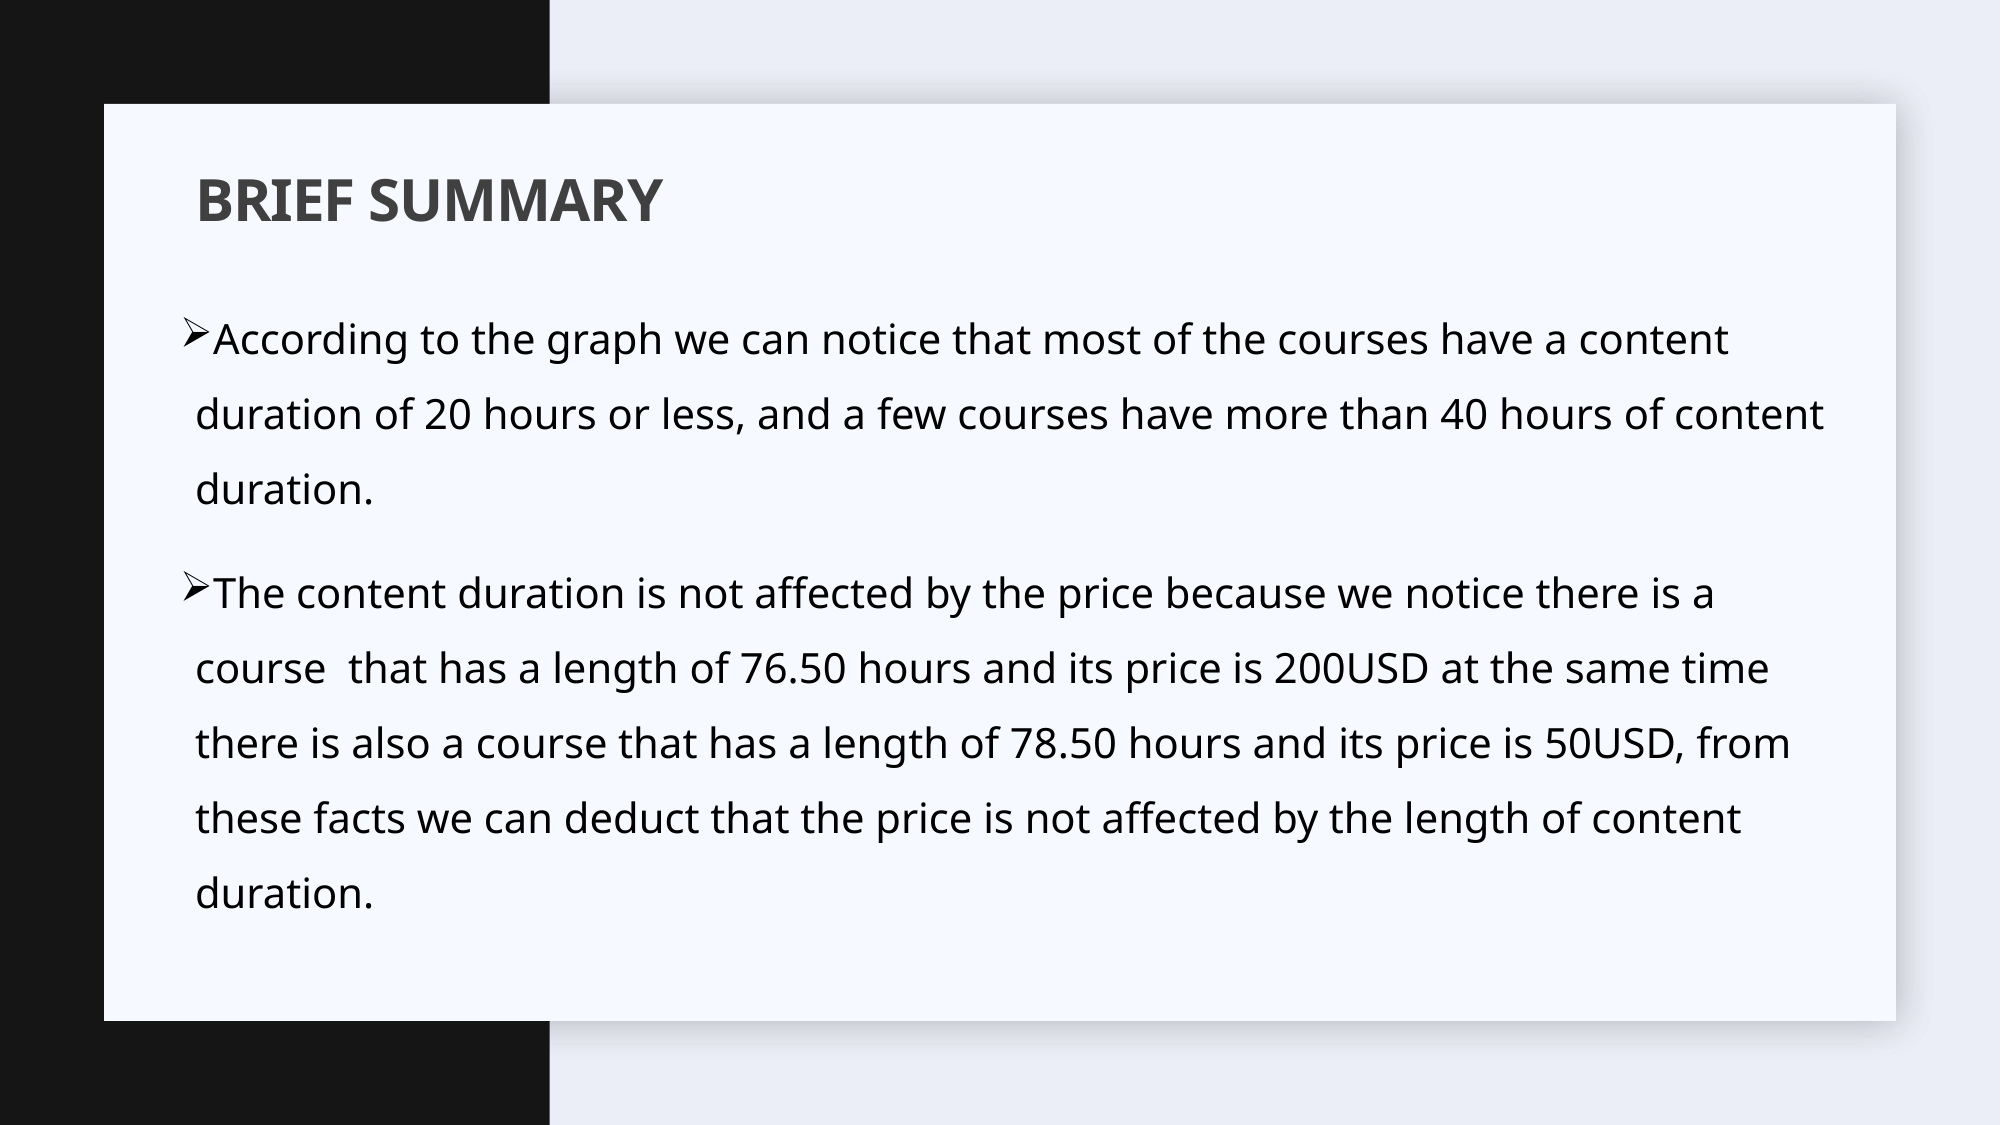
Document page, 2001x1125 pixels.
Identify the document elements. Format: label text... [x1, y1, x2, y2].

list According to the graph we can notice that most of the courses have a content duration of 20 hours or less, and a few courses have more than 40 hours of content duration. The content duration is not affected by the price because we notice there is a course that has a length of 76.50 hours and its price is 200USD at the same time there is also a course that has a length of 78.50 hours and its price is 50USD, from these facts we can deduct that the price is not affected by the length of content duration. [180, 279, 1830, 963]
title BRIEF SUMMARY [180, 154, 1830, 251]
